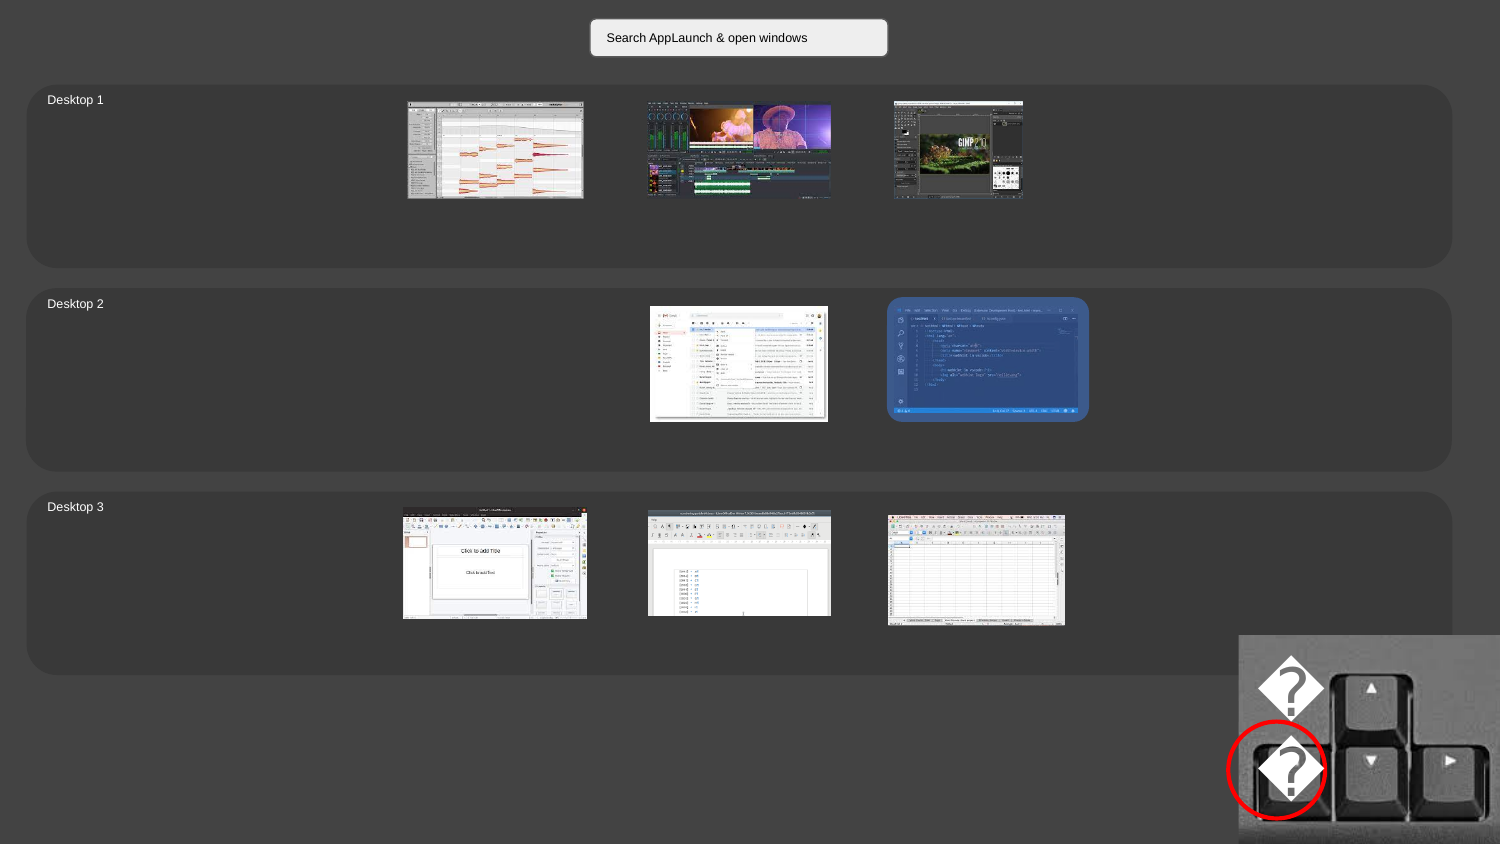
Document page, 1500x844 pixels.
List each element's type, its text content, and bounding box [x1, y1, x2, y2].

picture [403, 506, 587, 619]
picture [406, 101, 584, 199]
text_box [886, 297, 1090, 421]
text_box Desktop 2 [32, 288, 170, 319]
picture [894, 306, 1078, 414]
picture [647, 101, 831, 199]
picture [1238, 634, 1500, 844]
text_box 👉 [1226, 744, 1233, 796]
picture [894, 101, 1024, 199]
text_box Search AppLaunch & open windows [589, 18, 889, 57]
text_box [26, 84, 1453, 269]
picture [650, 306, 828, 423]
text_box Desktop 1 [32, 84, 170, 115]
picture [887, 515, 1065, 627]
picture [647, 510, 832, 616]
text_box [26, 491, 1453, 676]
text_box Desktop 3 [32, 491, 170, 522]
text_box [25, 288, 1452, 472]
